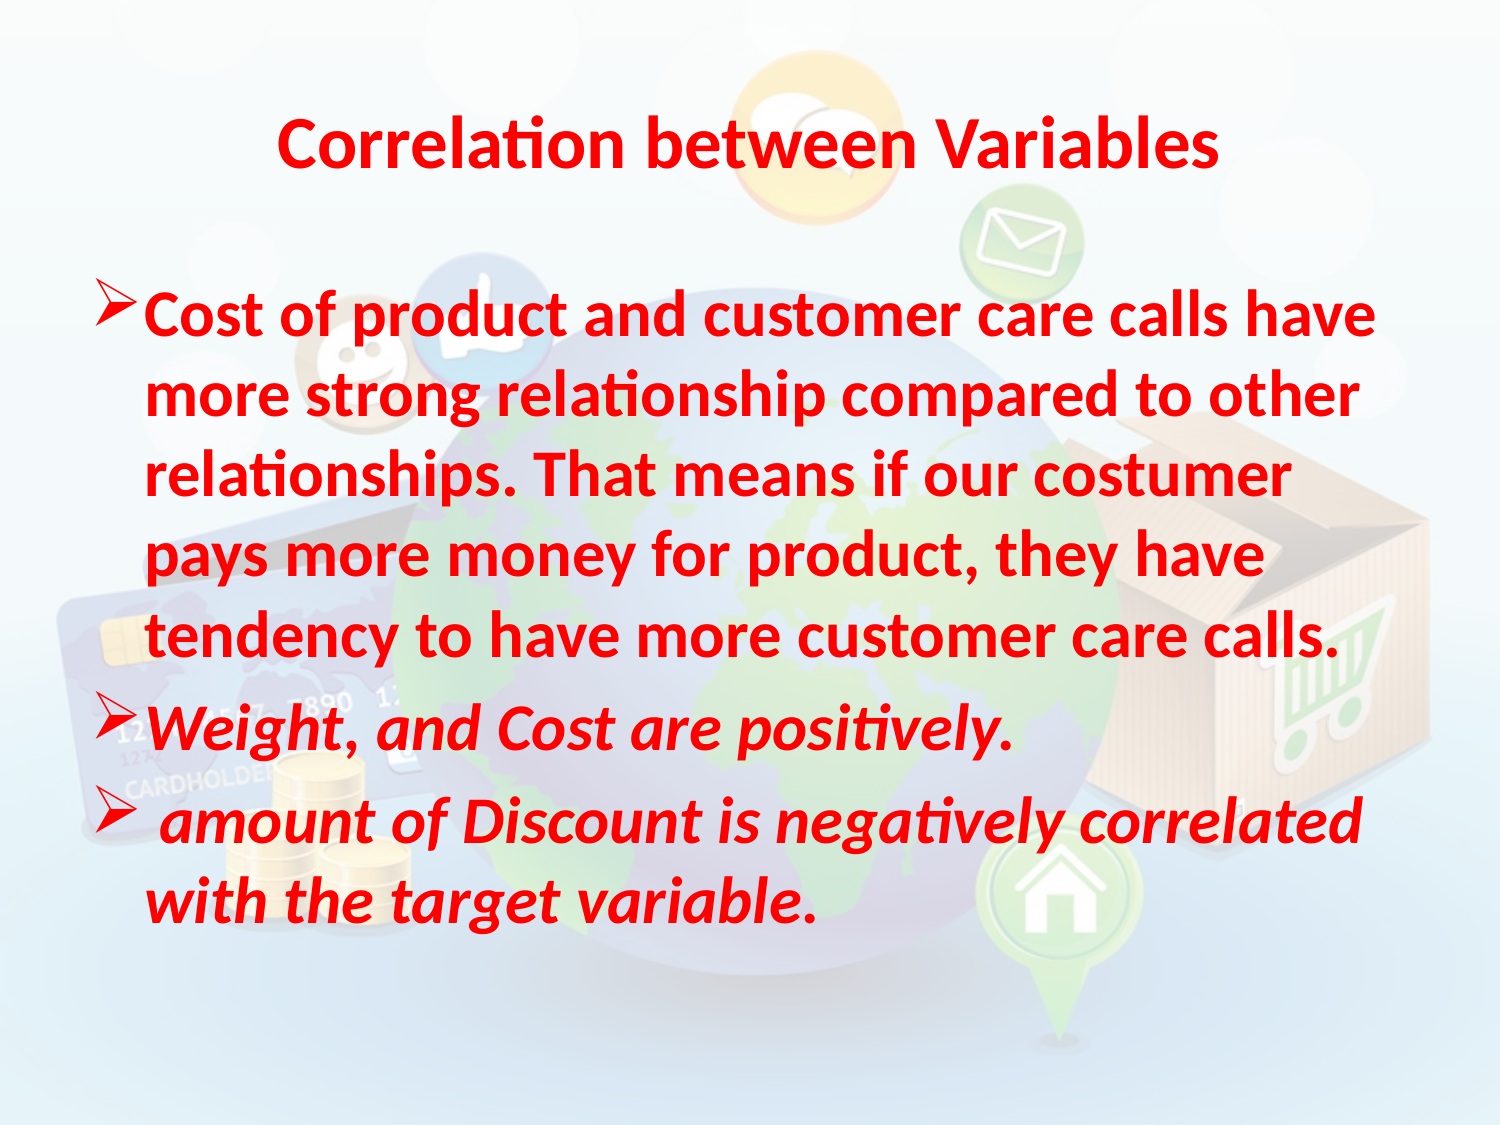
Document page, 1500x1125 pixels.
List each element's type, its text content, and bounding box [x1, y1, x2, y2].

list Cost of product and customer care calls have more strong relationship compared to other relationships. That means if our costumer pays more money for product, they have tendency to have more customer care calls. Weight, and Cost are positively. amount of Discount is negatively correlated with the target variable. [75, 262, 1425, 1005]
title Correlation between Variables [75, 45, 1425, 233]
